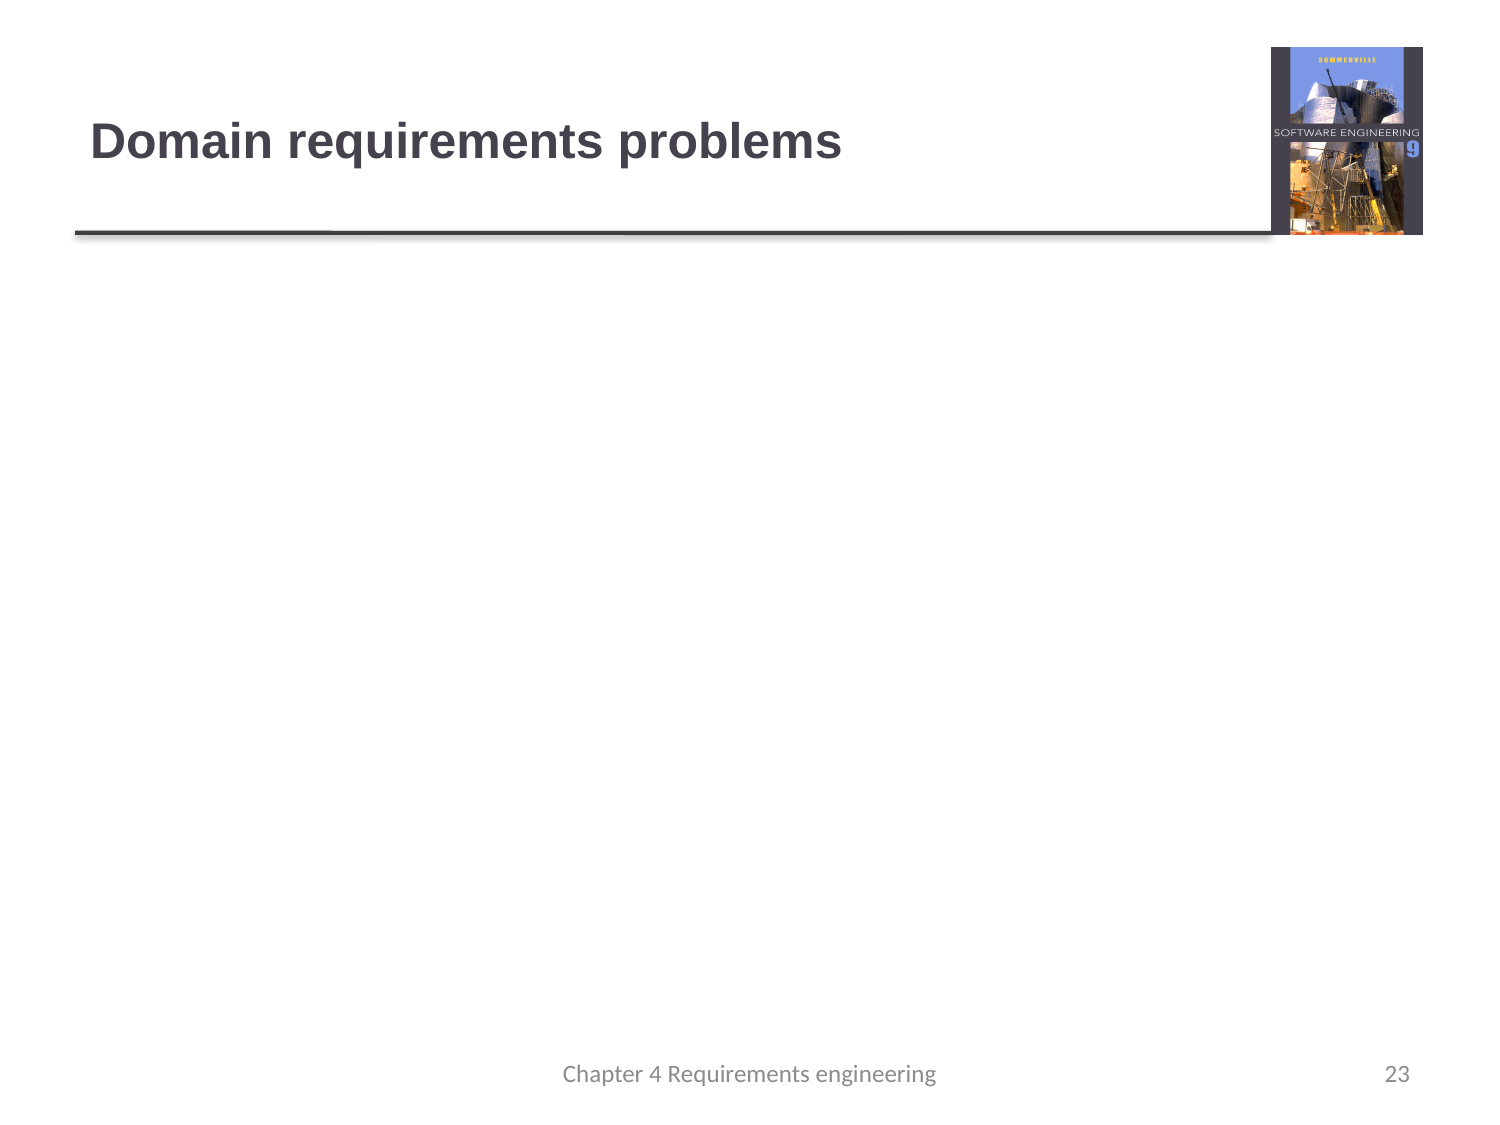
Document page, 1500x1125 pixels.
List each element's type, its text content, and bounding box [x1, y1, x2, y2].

slide_number 23 [1074, 1042, 1425, 1103]
title Domain requirements problems [74, 44, 1272, 233]
picture [1272, 47, 1423, 235]
footer Chapter 4 Requirements engineering [512, 1042, 988, 1103]
